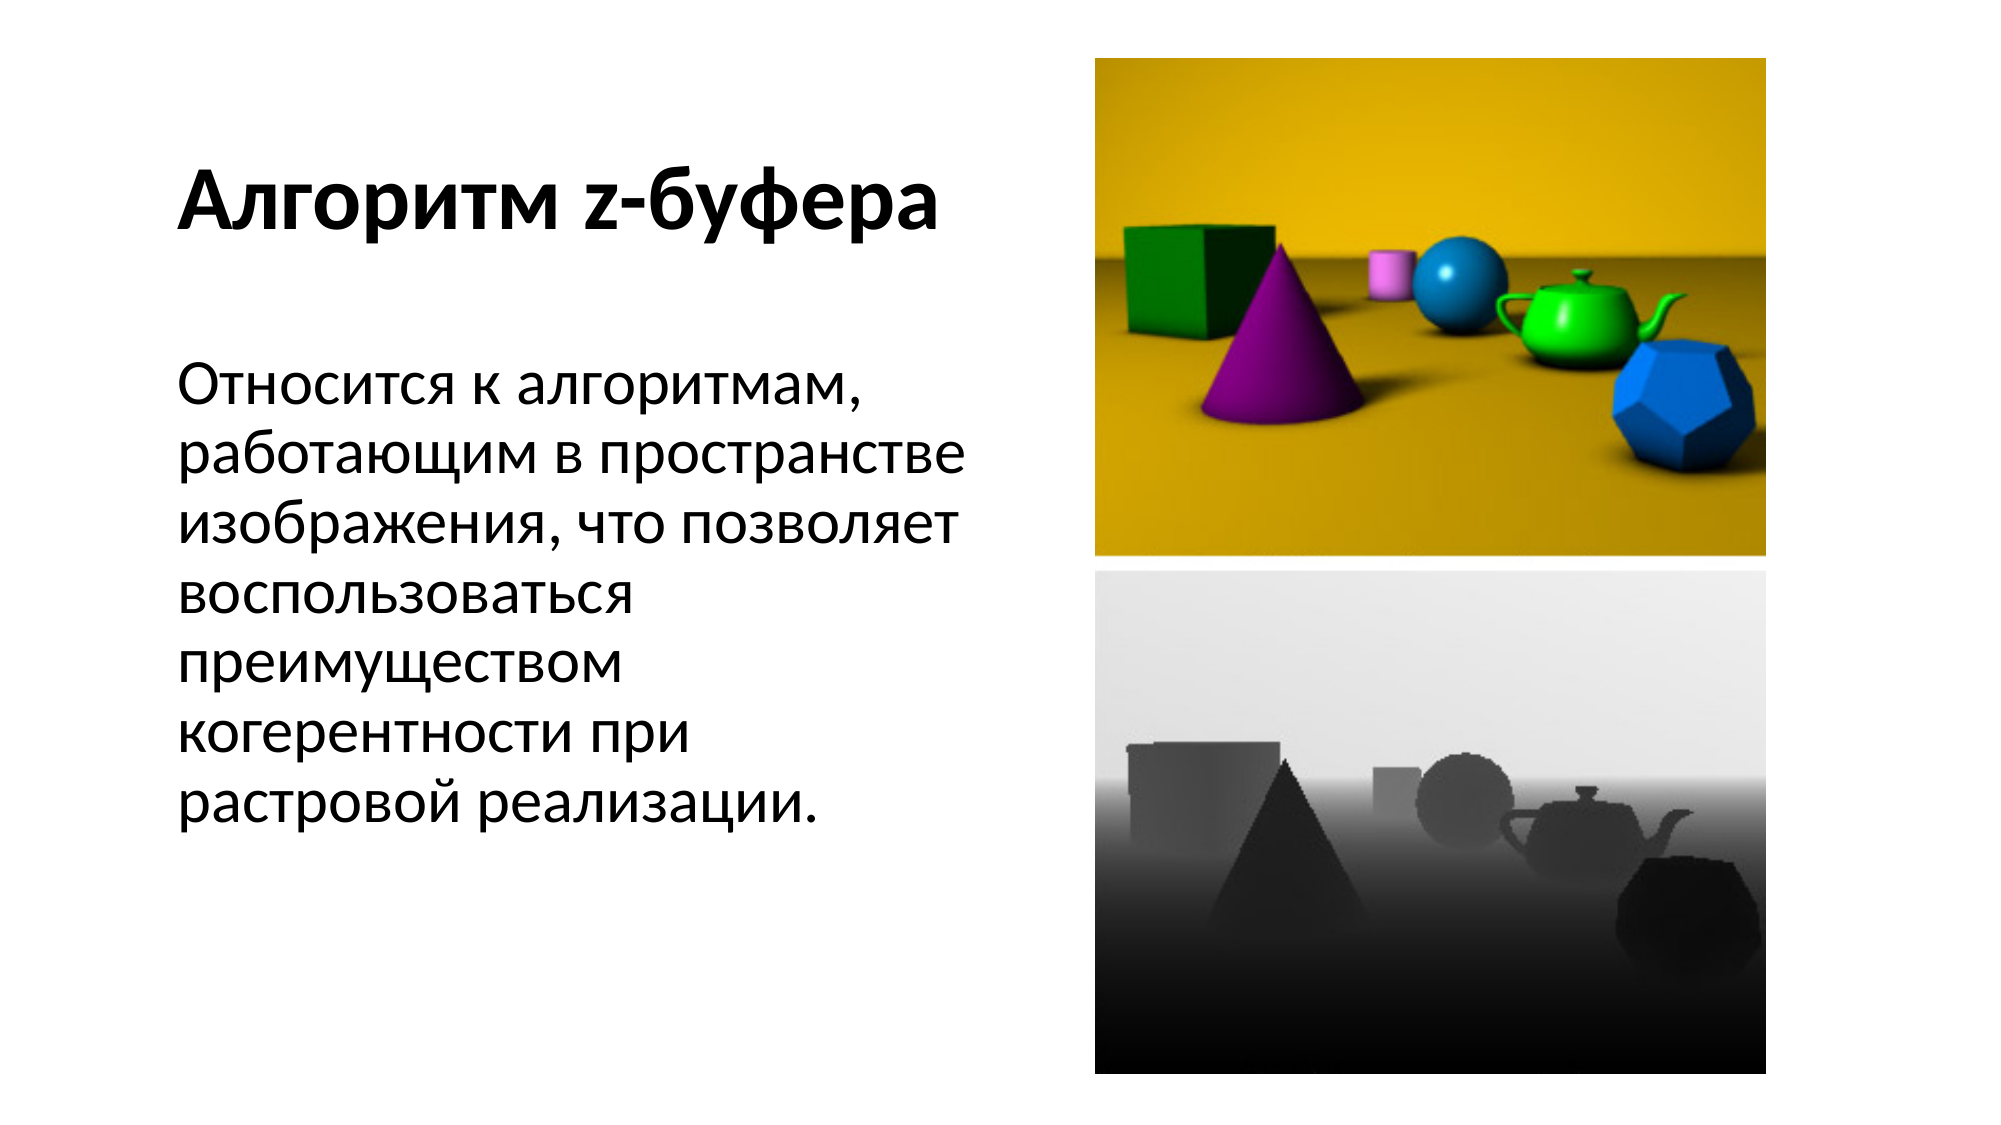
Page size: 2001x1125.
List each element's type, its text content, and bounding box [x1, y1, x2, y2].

title Алгоритм z-буфера Относится к алгоритмам, работающим в пространстве изображения, что позволяет воспользоваться преимуществом когерентности при растровой реализации. [162, 0, 999, 1074]
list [1094, 58, 1766, 1074]
